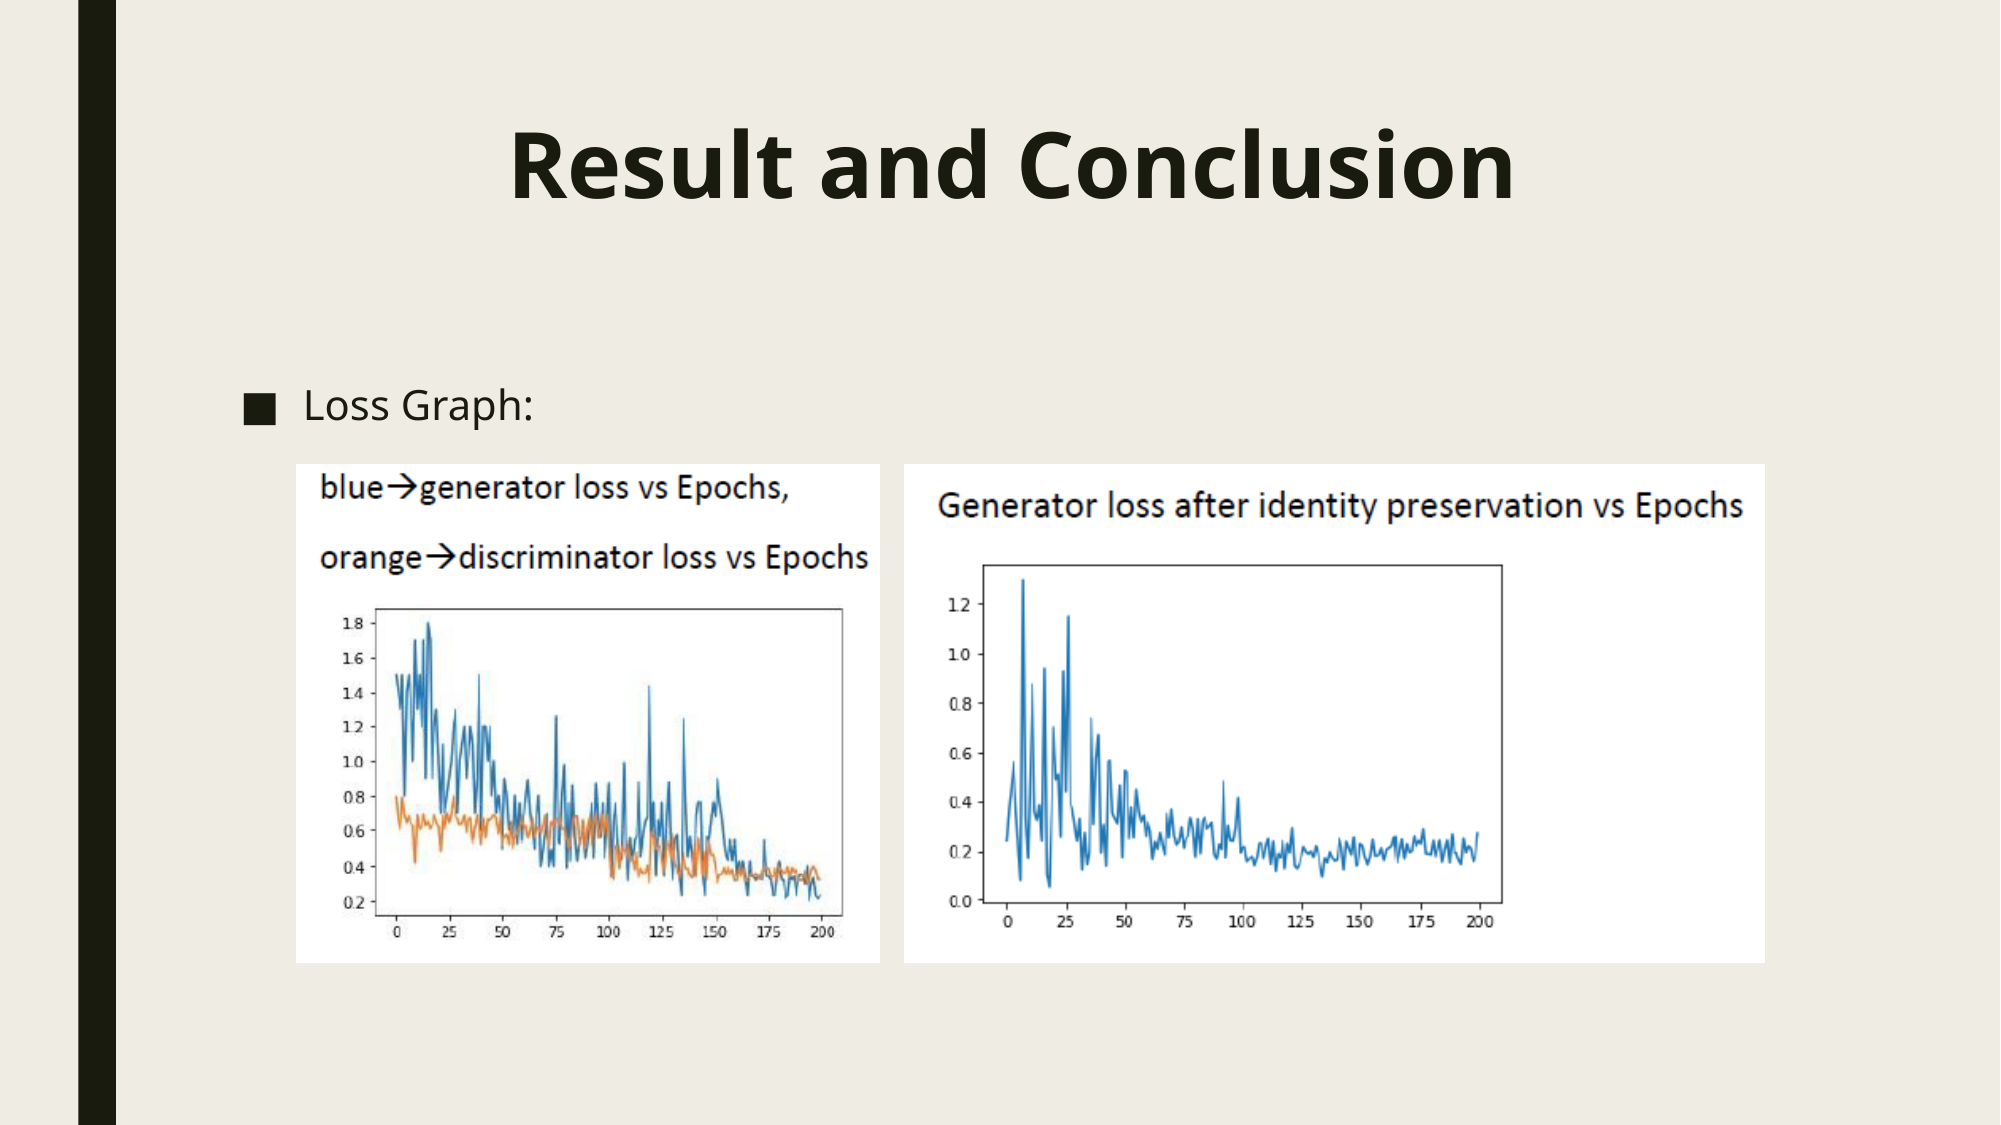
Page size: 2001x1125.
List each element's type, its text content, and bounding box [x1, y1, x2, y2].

title Result and Conclusion [225, 112, 1800, 357]
picture [296, 464, 880, 963]
list Loss Graph: [225, 375, 1800, 963]
picture [904, 464, 1765, 963]
